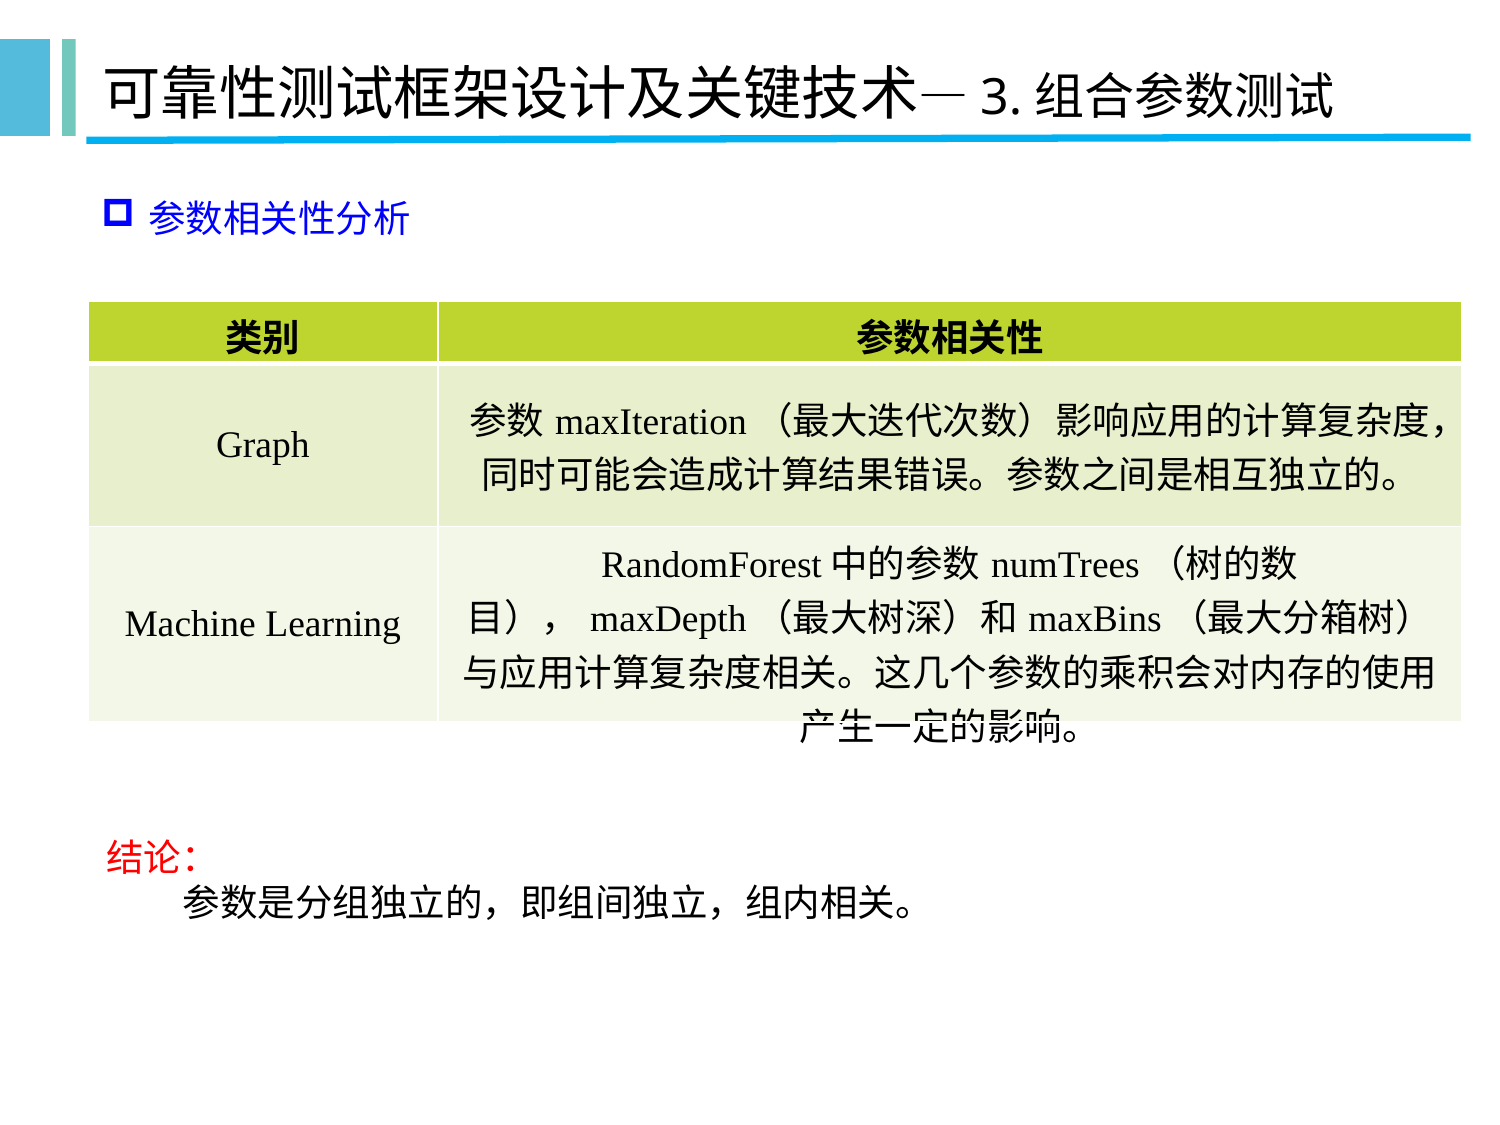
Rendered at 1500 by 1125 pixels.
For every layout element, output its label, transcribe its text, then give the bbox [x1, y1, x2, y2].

table_header 类别 [89, 302, 437, 361]
text_box 结论： 参数是分组独立的，即组间独立，组内相关。 [91, 826, 948, 932]
text_box 参数相关性分析 [86, 187, 986, 248]
title 可靠性测试框架设计及关键技术—3.组合参数测试 [87, 39, 1426, 136]
table_header 参数相关性 [439, 302, 1461, 361]
table_cell Graph [89, 366, 437, 526]
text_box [86, 137, 1471, 141]
table_cell RandomForest中的参数numTrees（树的数目），maxDepth（最大树深）和maxBins（最大分箱树）与应用计算复杂度相关。这几个参数的乘积会对内存的使用产生一定的影响。 [439, 527, 1461, 721]
table_cell Machine Learning [89, 527, 437, 721]
table_cell 参数maxIteration（最大迭代次数）影响应用的计算复杂度，同时可能会造成计算结果错误。参数之间是相互独立的。 [439, 366, 1461, 526]
